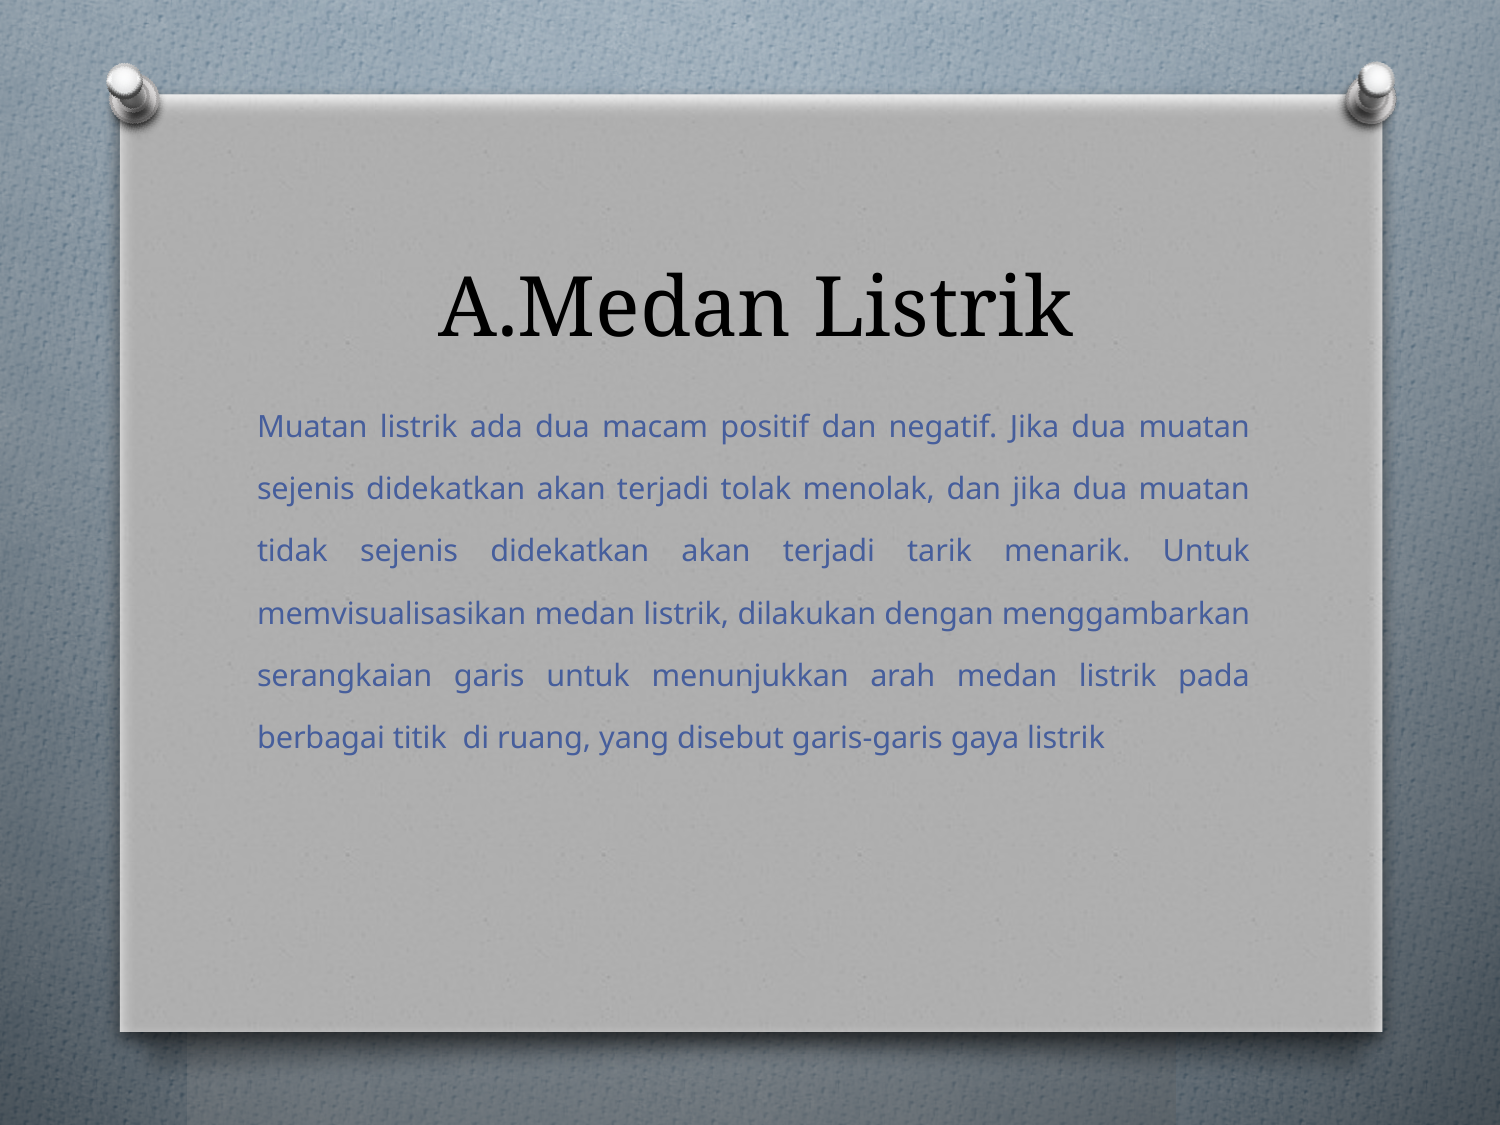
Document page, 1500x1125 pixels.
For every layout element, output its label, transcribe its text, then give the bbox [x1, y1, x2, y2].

picture [75, 29, 198, 153]
title A.Medan Listrik [253, 137, 1280, 361]
list Muatan listrik ada dua macam positif dan negatif. Jika dua muatan sejenis didekatkan akan terjadi tolak menolak, dan jika dua muatan tidak sejenis didekatkan akan terjadi tarik menarik. Untuk memvisualisasikan medan listrik, dilakukan dengan menggambarkan serangkaian garis untuk menunjukkan arah medan listrik pada berbagai titik di ruang, yang disebut garis-garis gaya listrik [242, 373, 1265, 811]
picture [1317, 35, 1439, 156]
